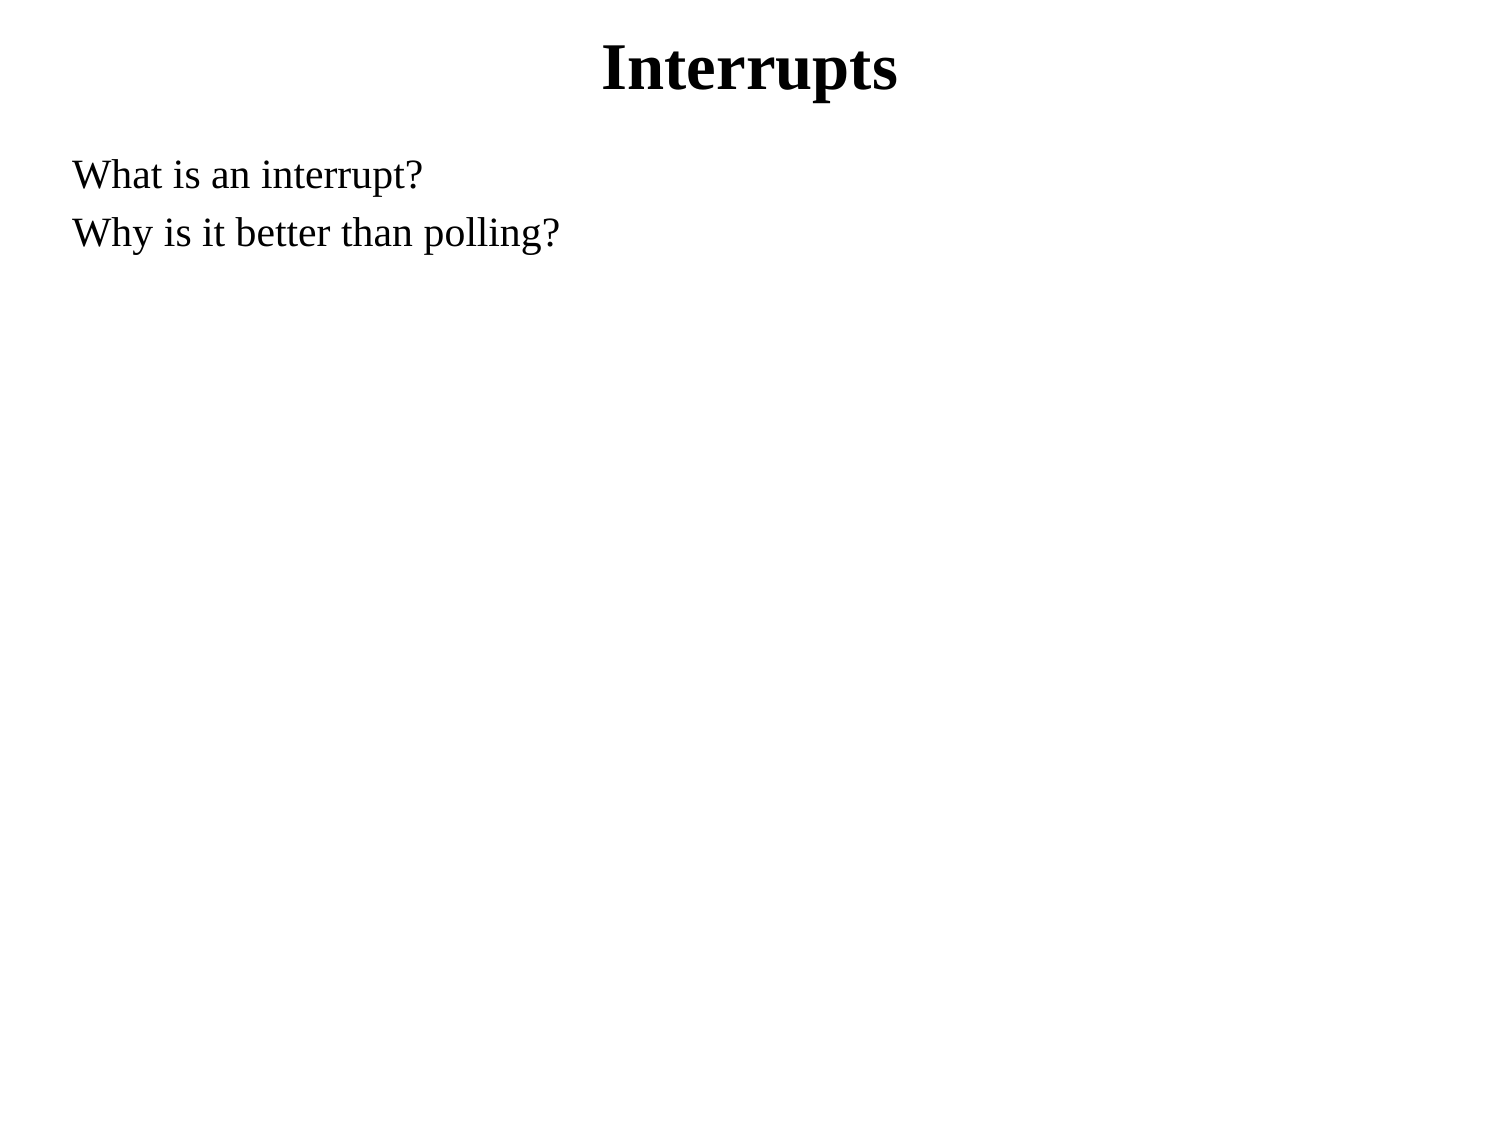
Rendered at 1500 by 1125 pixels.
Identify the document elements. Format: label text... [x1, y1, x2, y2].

list What is an interrupt? Why is it better than polling? [56, 138, 1384, 1083]
title Interrupts [112, 24, 1388, 101]
